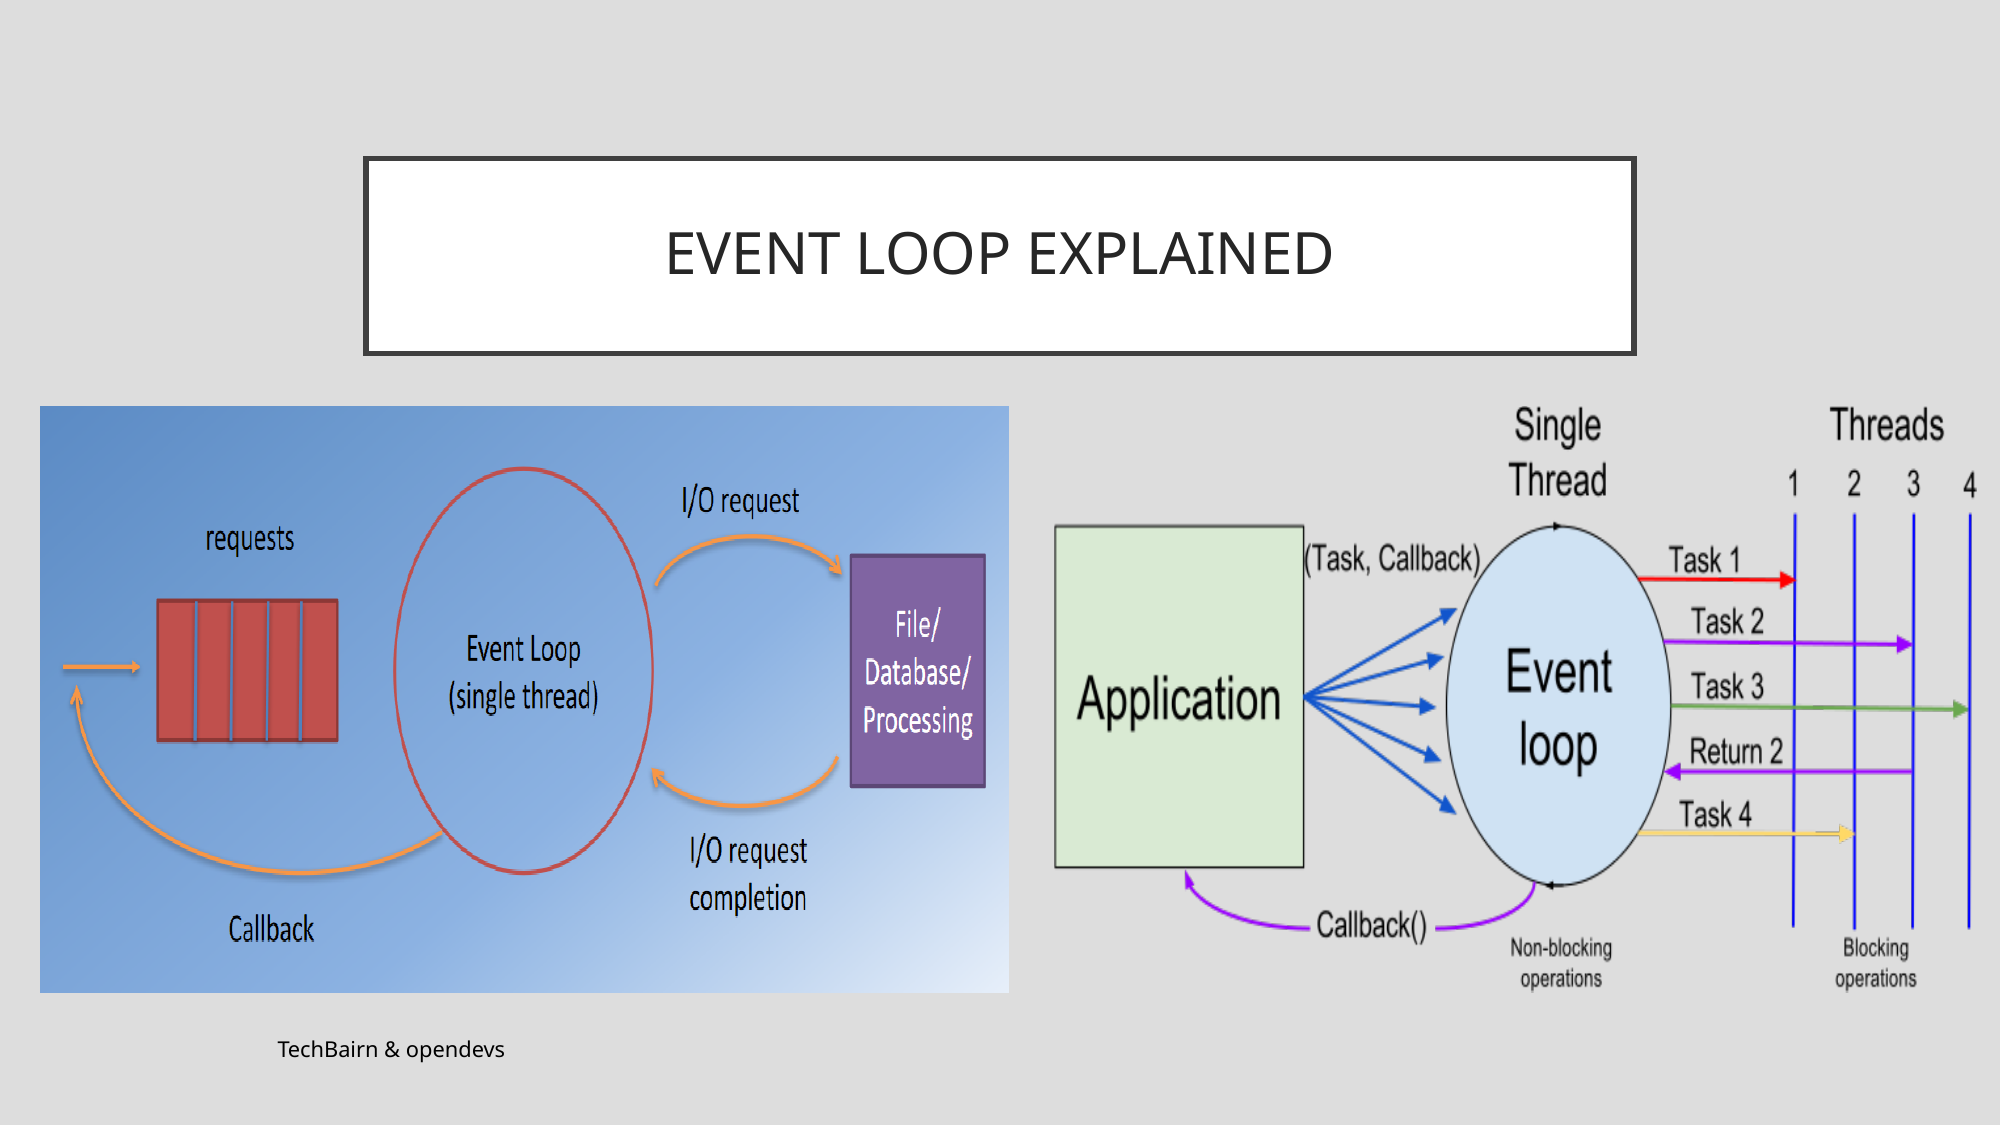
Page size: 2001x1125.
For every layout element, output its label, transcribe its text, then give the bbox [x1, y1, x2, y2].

picture [40, 405, 1010, 993]
title EVENT LOOP EXPLAINED [363, 156, 1637, 356]
picture [1053, 405, 1977, 993]
footer TechBairn & opendevs [262, 1023, 1231, 1076]
text_box [365, 470, 1634, 1016]
